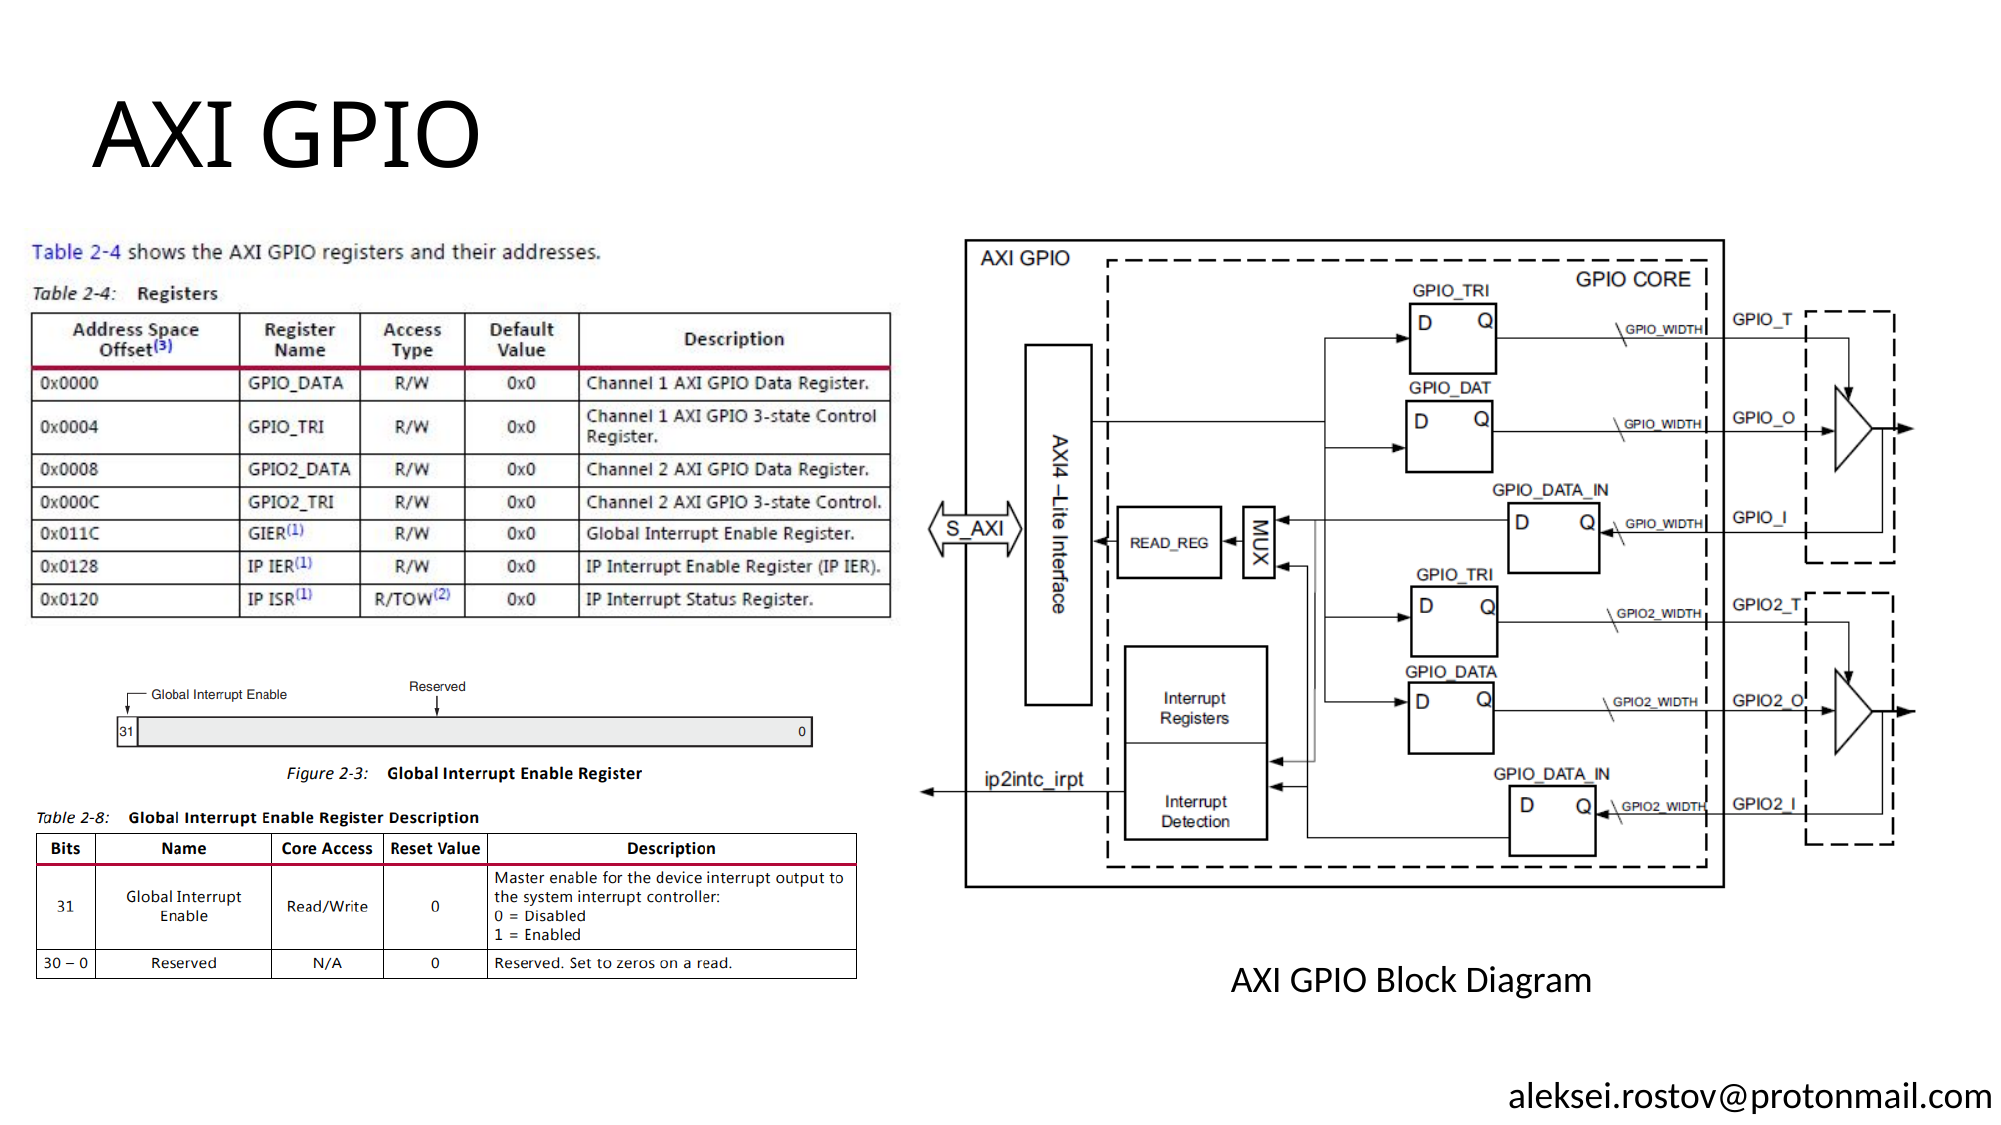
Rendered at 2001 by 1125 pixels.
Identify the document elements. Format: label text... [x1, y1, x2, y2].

title AXI GPIO [77, 28, 1803, 228]
picture [0, 228, 1923, 897]
text_box AXI GPIO Block Diagram [1216, 948, 1741, 1008]
picture [0, 668, 881, 1009]
text_box aleksei.rostov@protonmail.com [1493, 1064, 2000, 1124]
